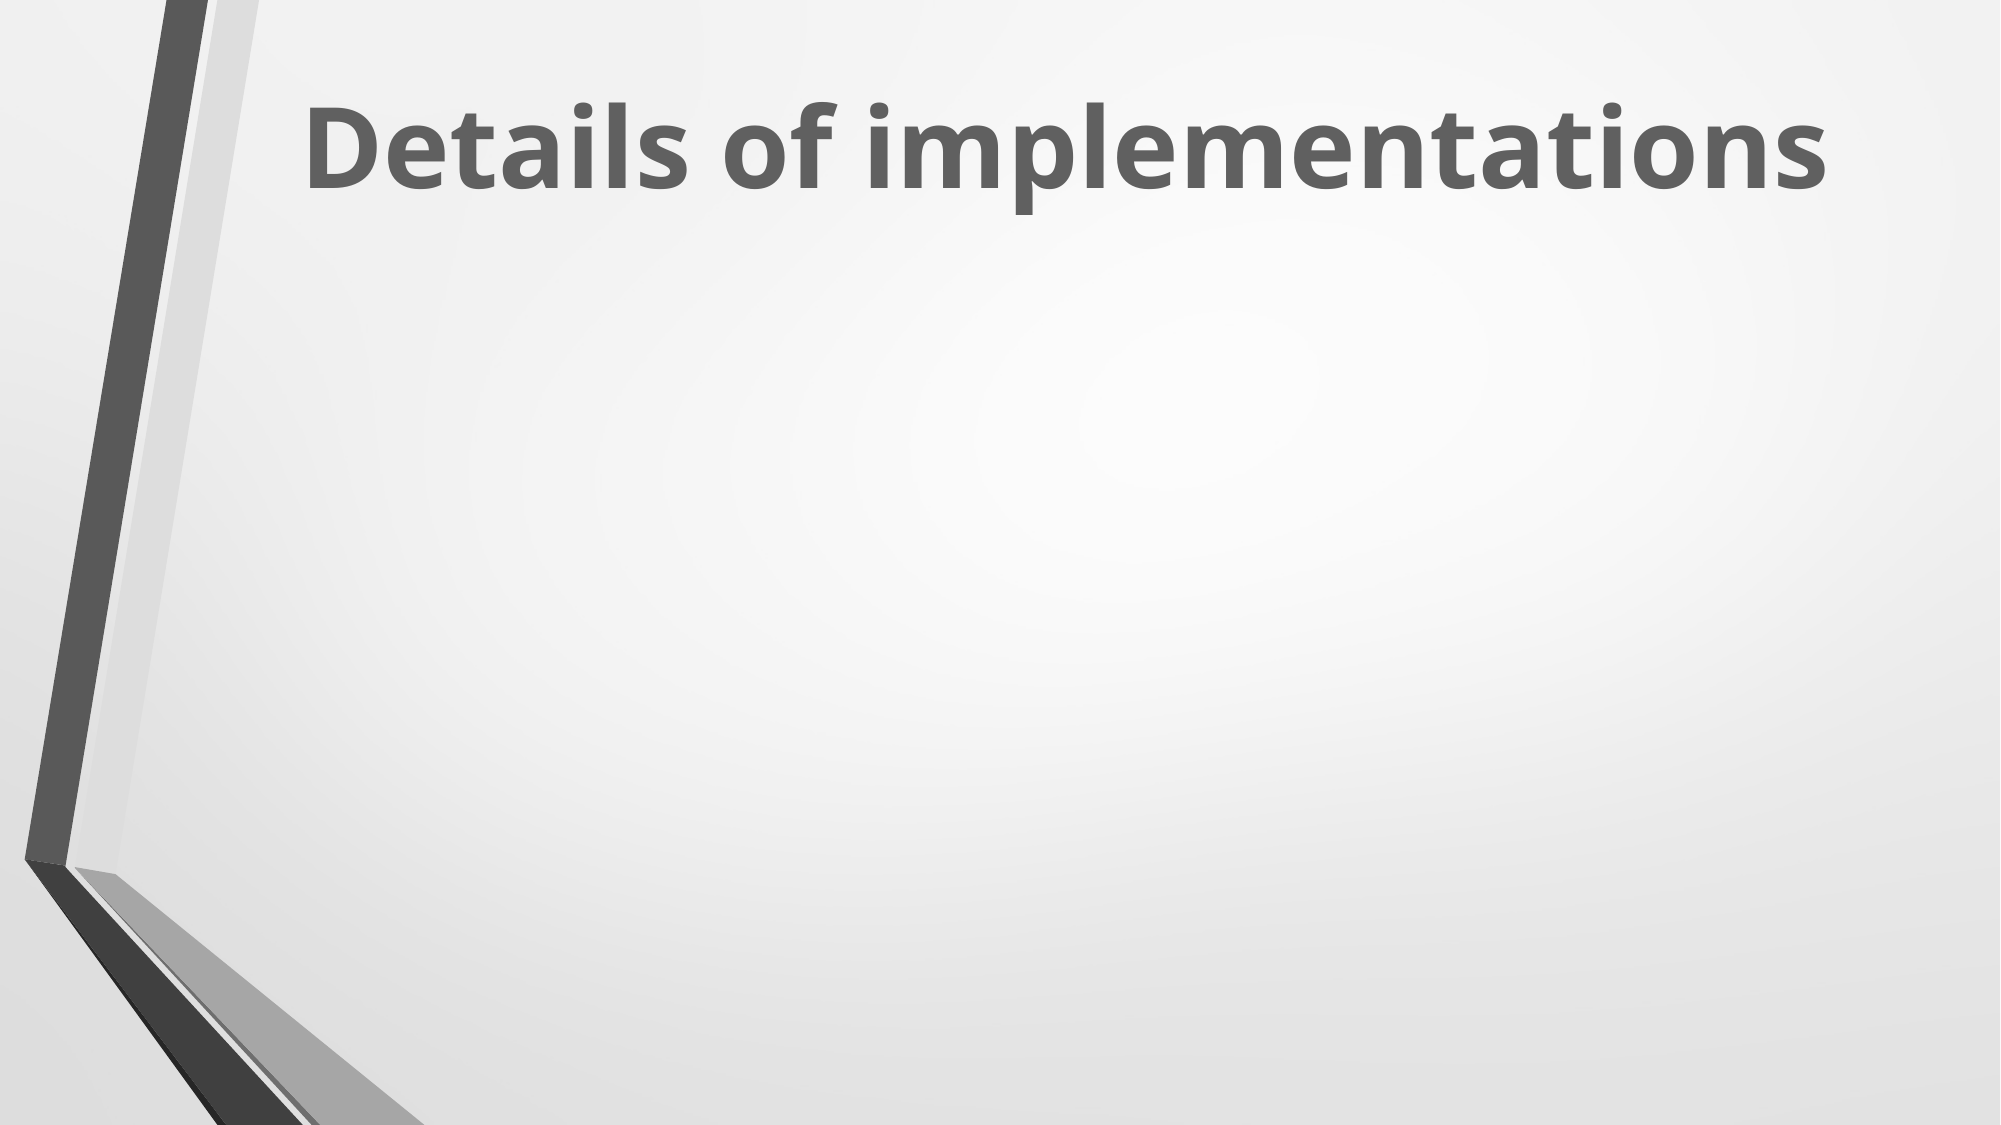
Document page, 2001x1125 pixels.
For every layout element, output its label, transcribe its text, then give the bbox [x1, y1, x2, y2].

title Details of implementations [243, 0, 1887, 288]
